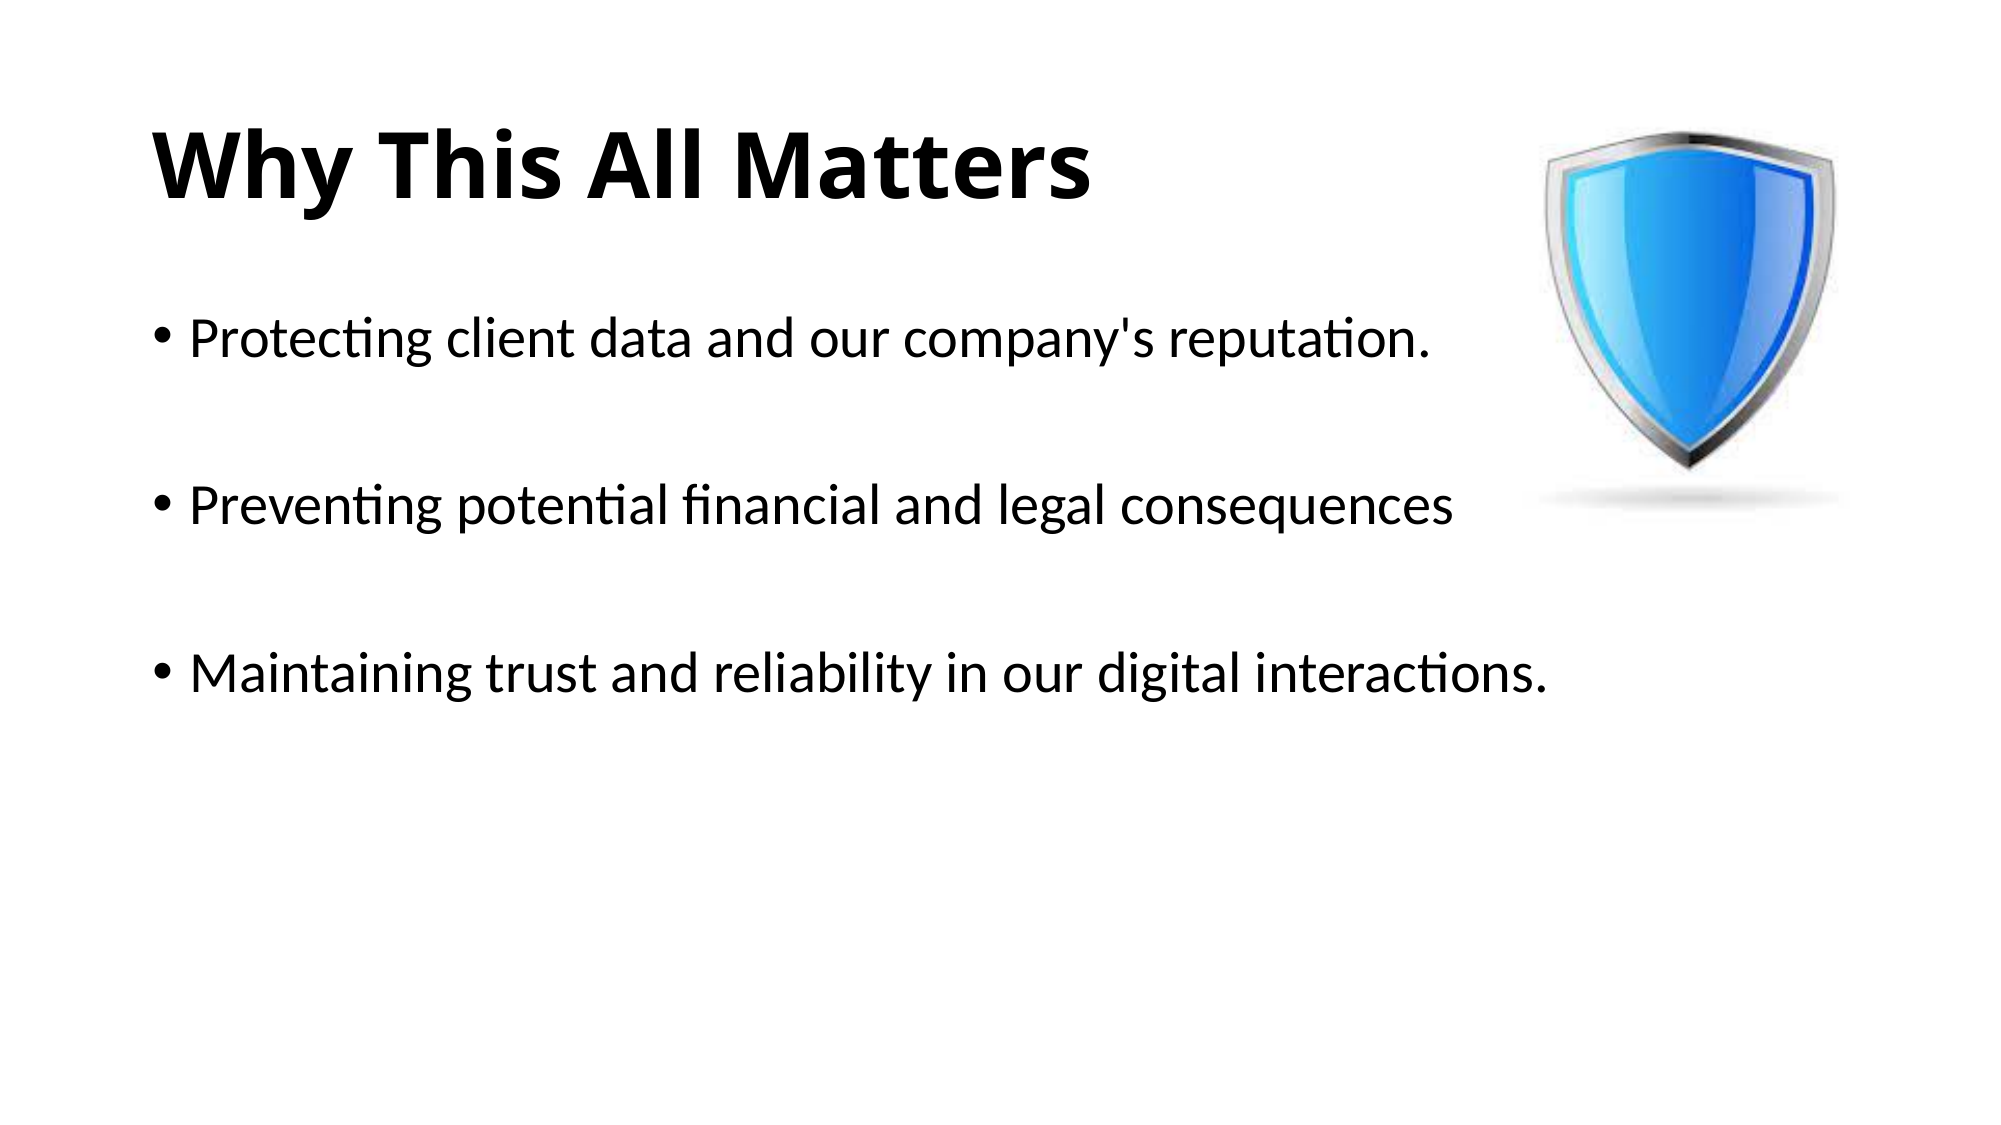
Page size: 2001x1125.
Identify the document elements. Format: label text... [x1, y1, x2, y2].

picture [1457, 78, 1924, 544]
list Protecting client data and our company's reputation. Preventing potential financial and legal consequences. Maintaining trust and reliability in our digital interactions. [137, 299, 1863, 1014]
title Why This All Matters [137, 59, 1863, 278]
